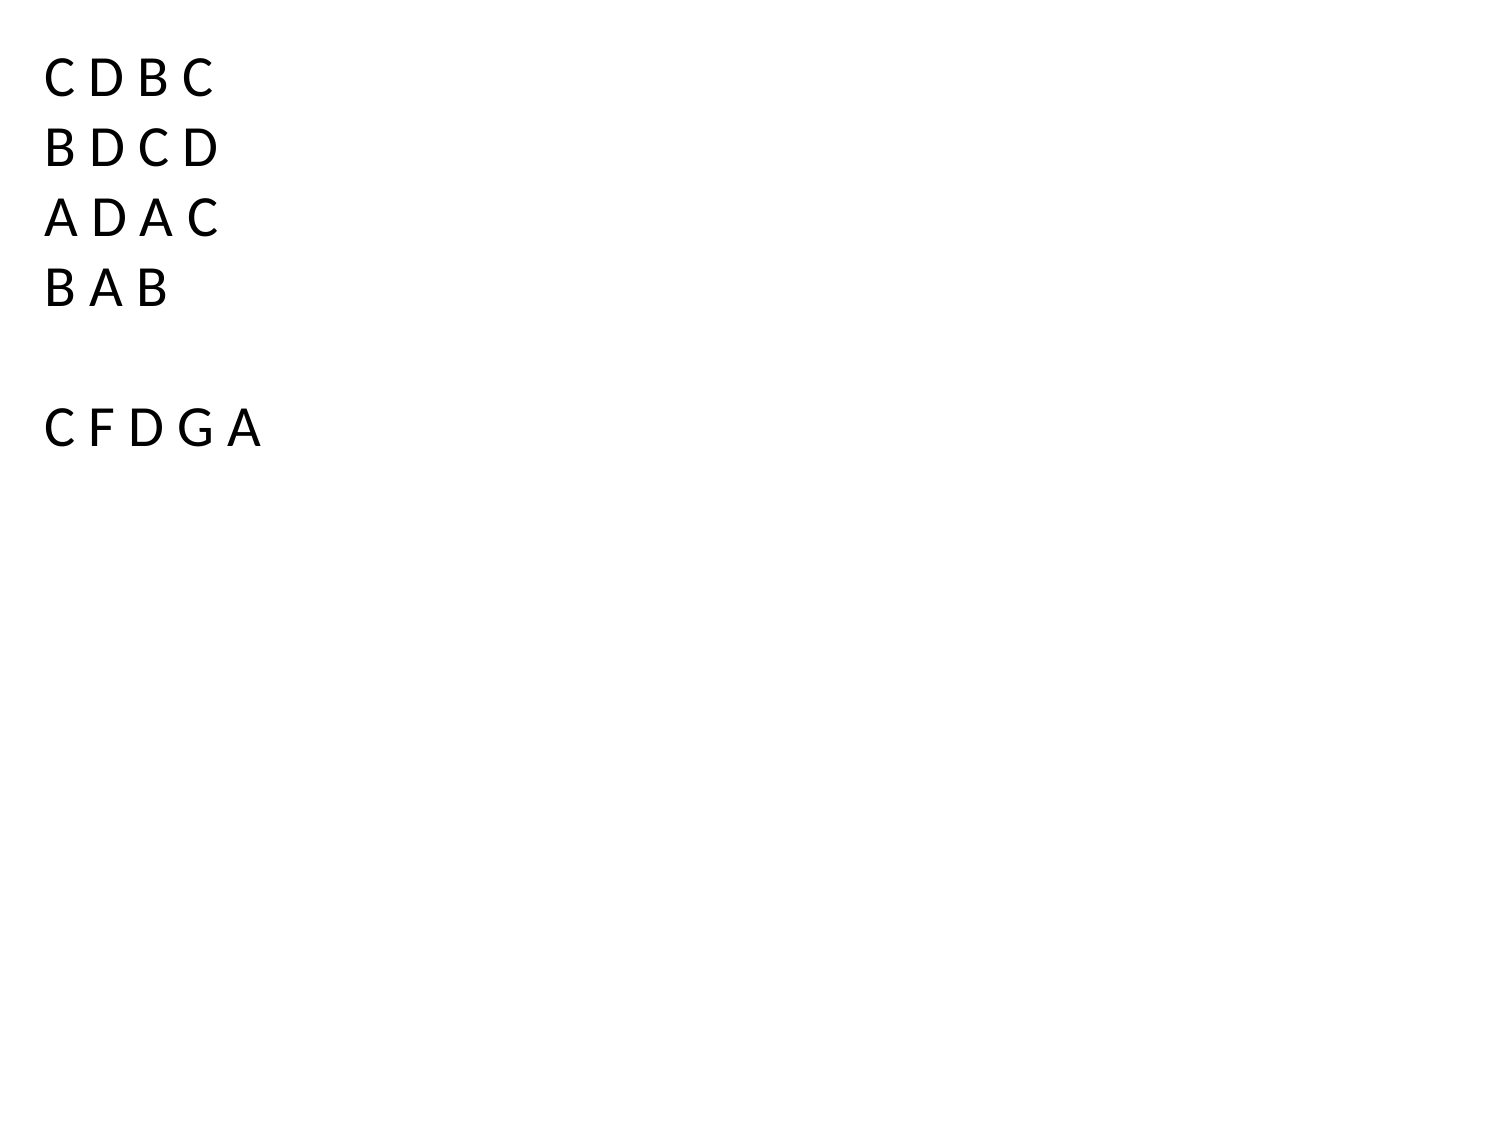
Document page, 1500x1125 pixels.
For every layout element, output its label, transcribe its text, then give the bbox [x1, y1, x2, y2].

text_box C D B C B D C D A D A C B A B C F D G A [29, 30, 1471, 466]
